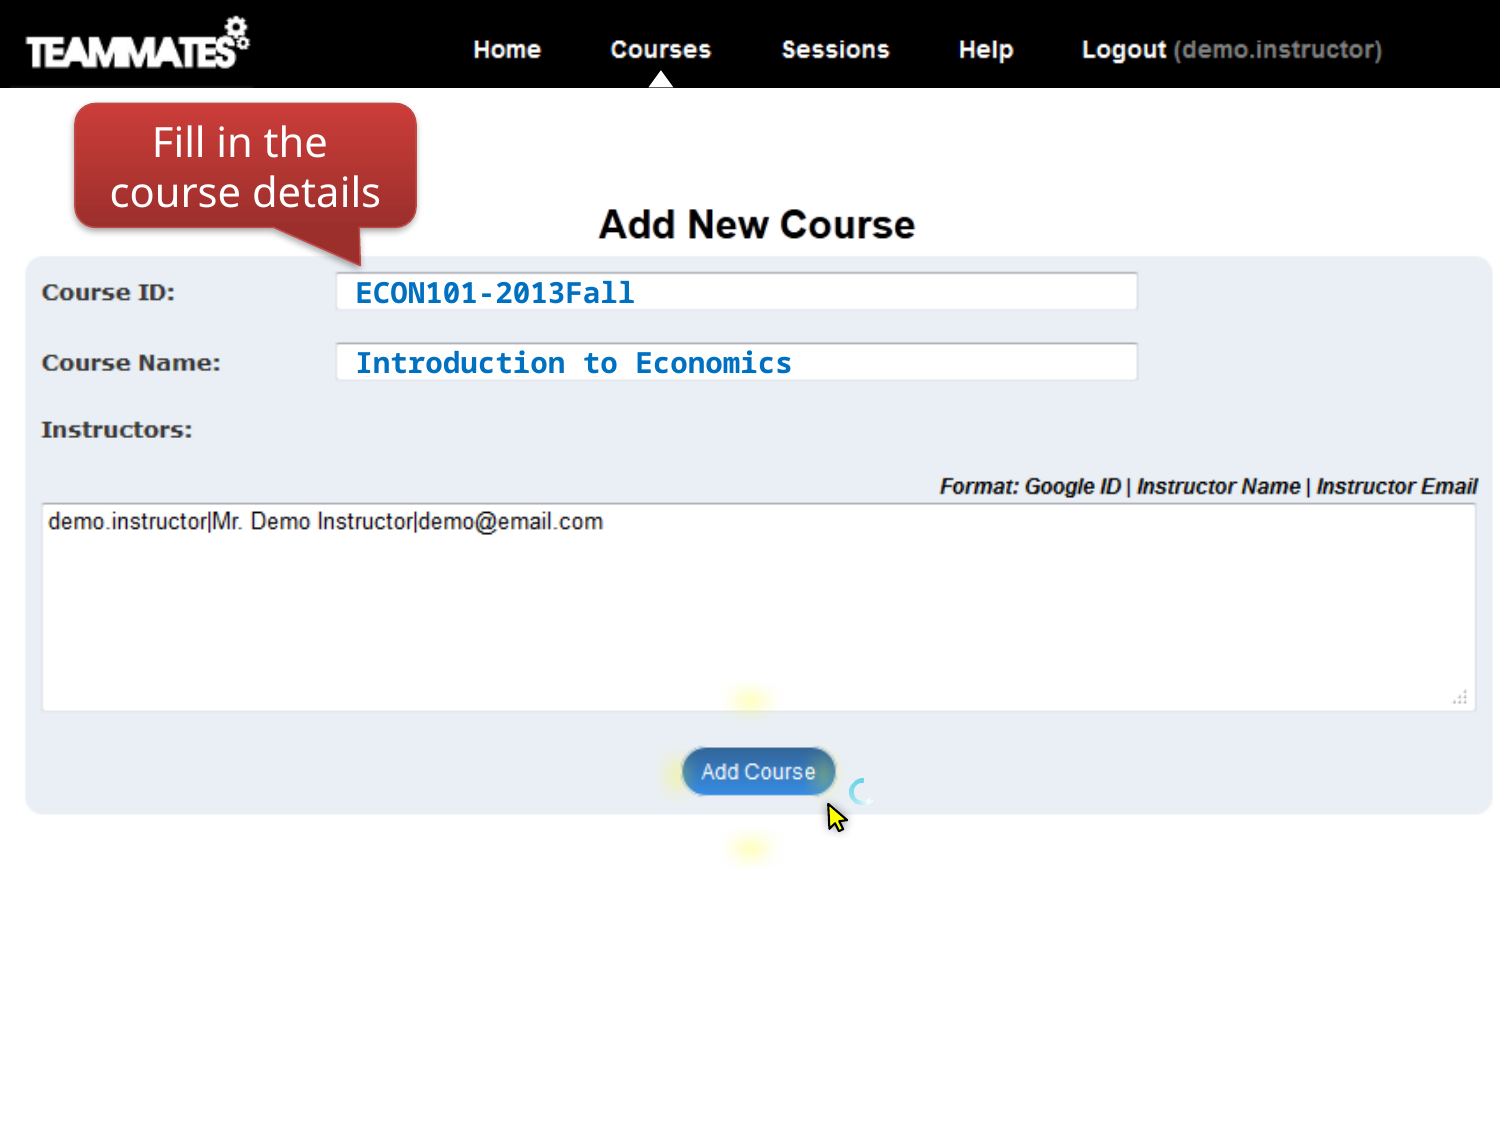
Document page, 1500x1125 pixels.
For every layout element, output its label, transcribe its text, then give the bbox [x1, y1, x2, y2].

text_box Fill in the course details [74, 102, 417, 163]
picture [0, 165, 1500, 838]
picture [0, 0, 1500, 88]
